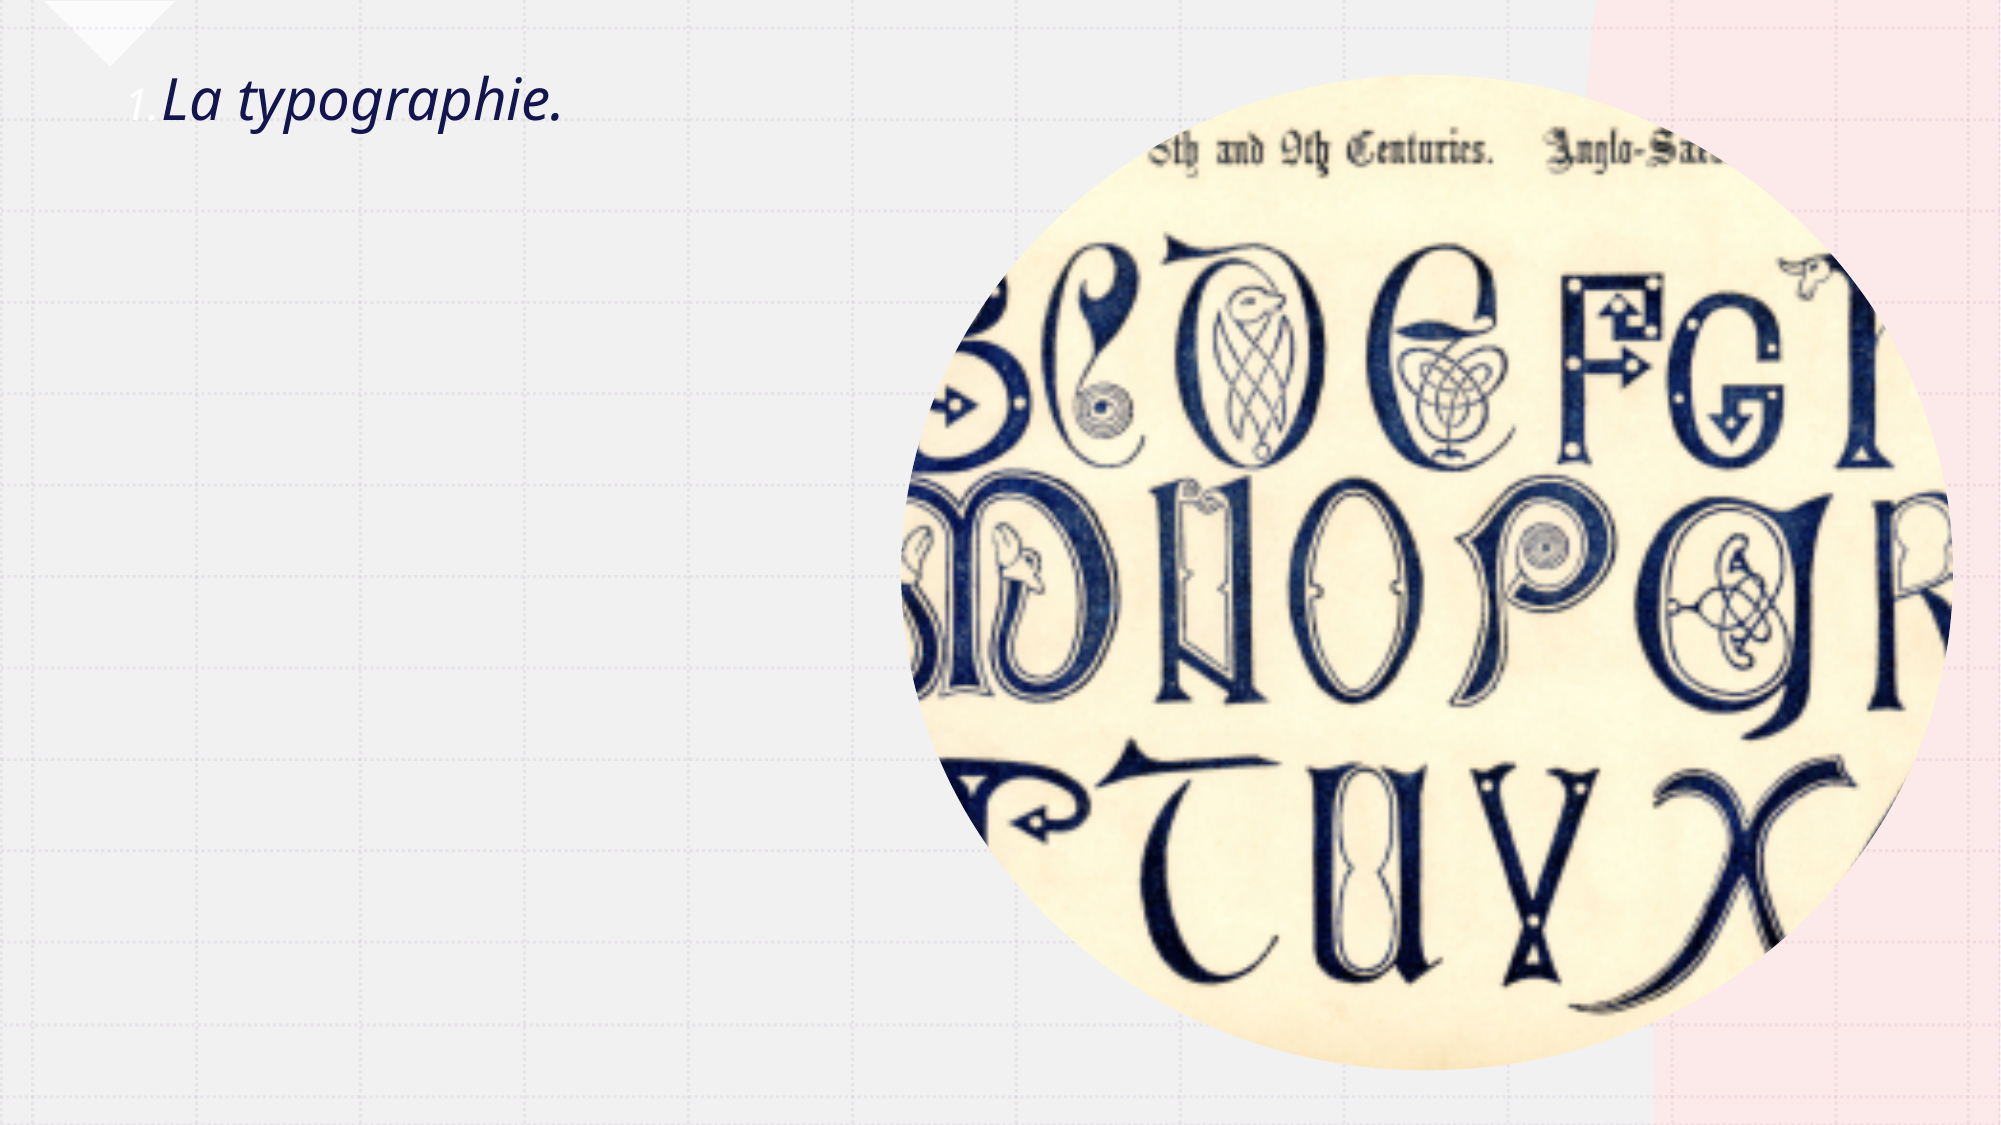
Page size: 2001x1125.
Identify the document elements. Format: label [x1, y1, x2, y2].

picture [901, 74, 1953, 1071]
text_box [0, 0, 2000, 1125]
